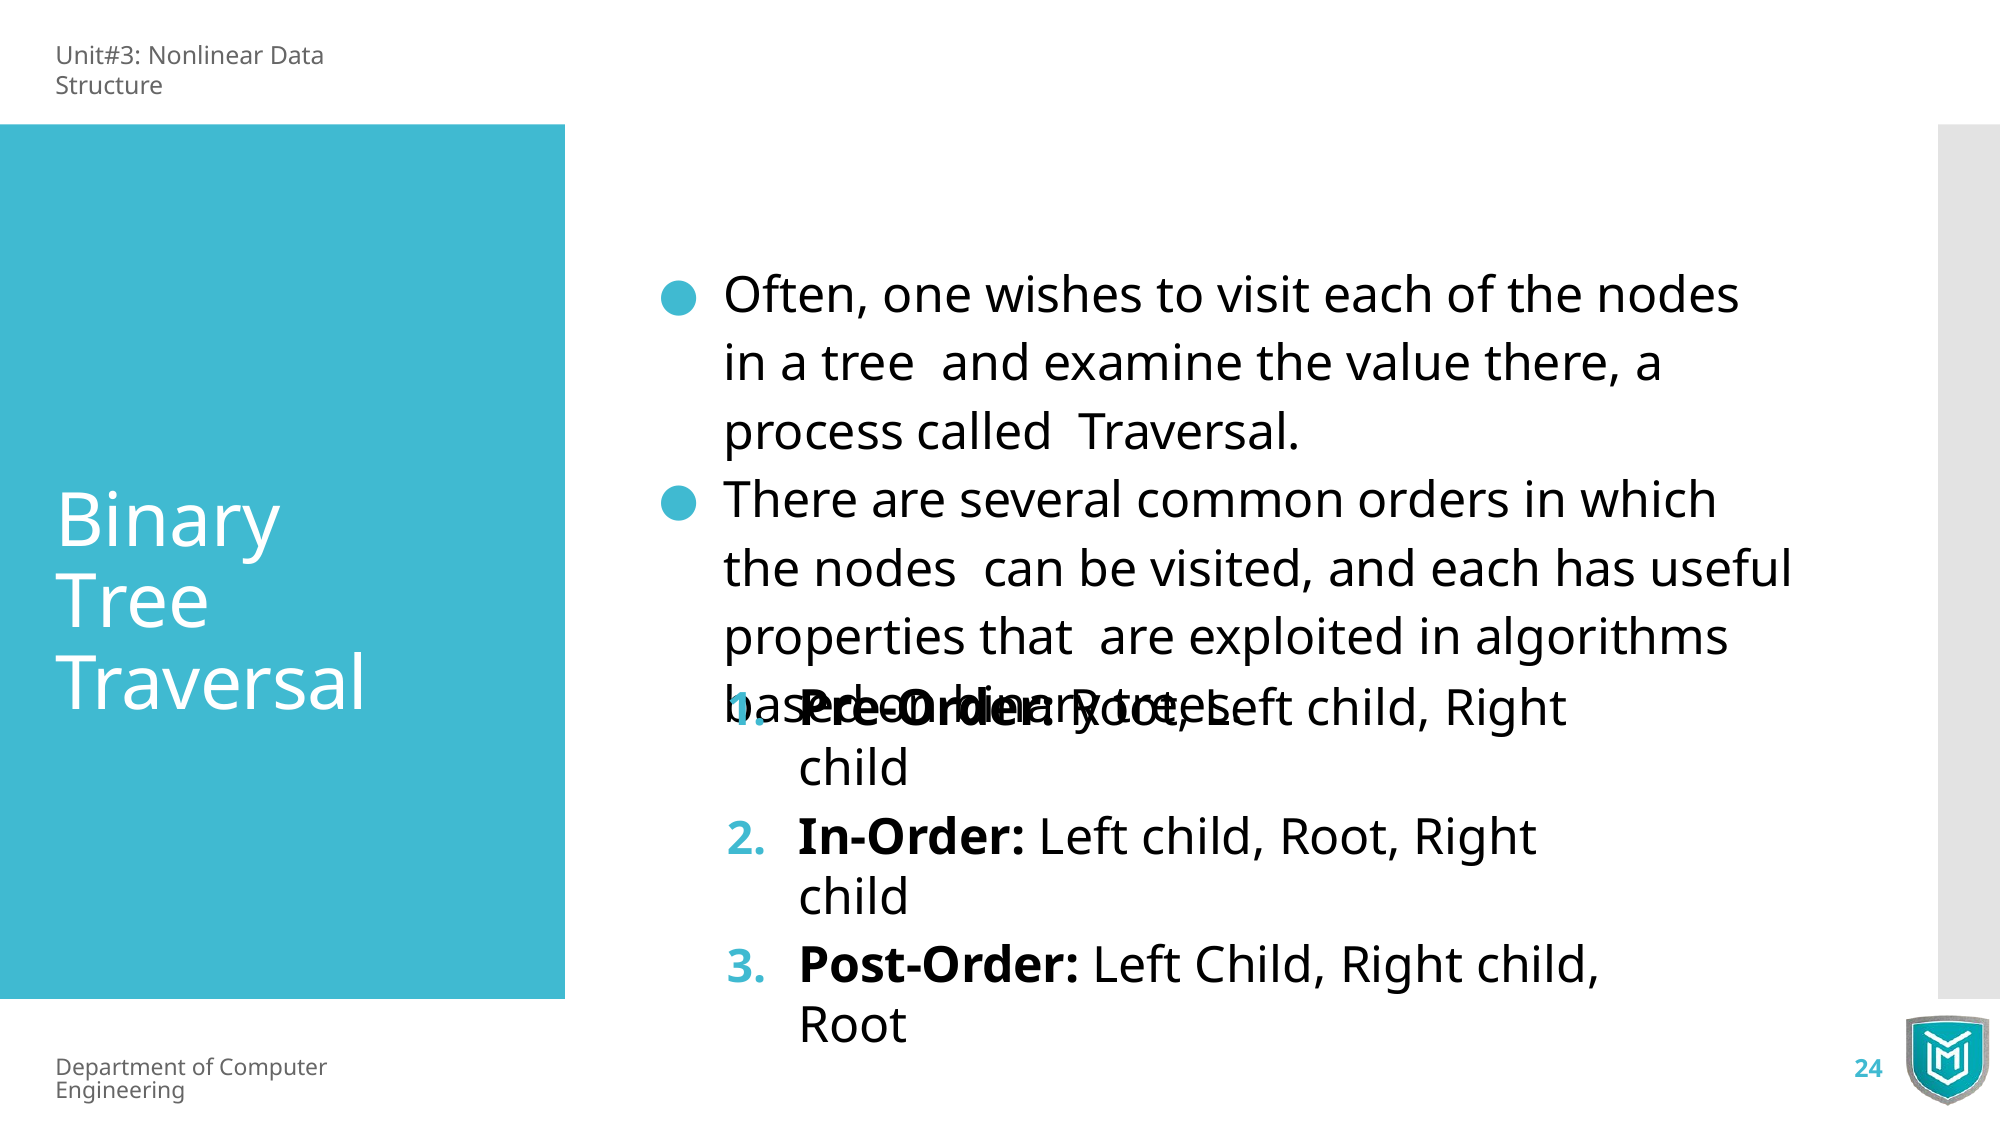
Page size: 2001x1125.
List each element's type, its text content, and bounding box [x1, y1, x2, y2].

footer Department of Computer Engineering [53, 1056, 428, 1125]
text_box Pre-Order: Root, Left child, Right child In-Order: Left child, Root, Right child Post-Order: Left Child, Right child, Root [724, 664, 1626, 1053]
slide_number 24 [1848, 1061, 1888, 1125]
text_box Unit#3: Nonlinear Data Structure [53, 37, 399, 100]
text_box Often, one wishes to visit each of the nodes in a tree and examine the value there, a process called Traversal. There are several common orders in which the nodes can be visited, and each has useful properties that are exploited in algorithms based on binary trees. [656, 252, 1807, 733]
text_box Binary Tree Traversal [53, 468, 403, 725]
picture [1896, 995, 2000, 1125]
